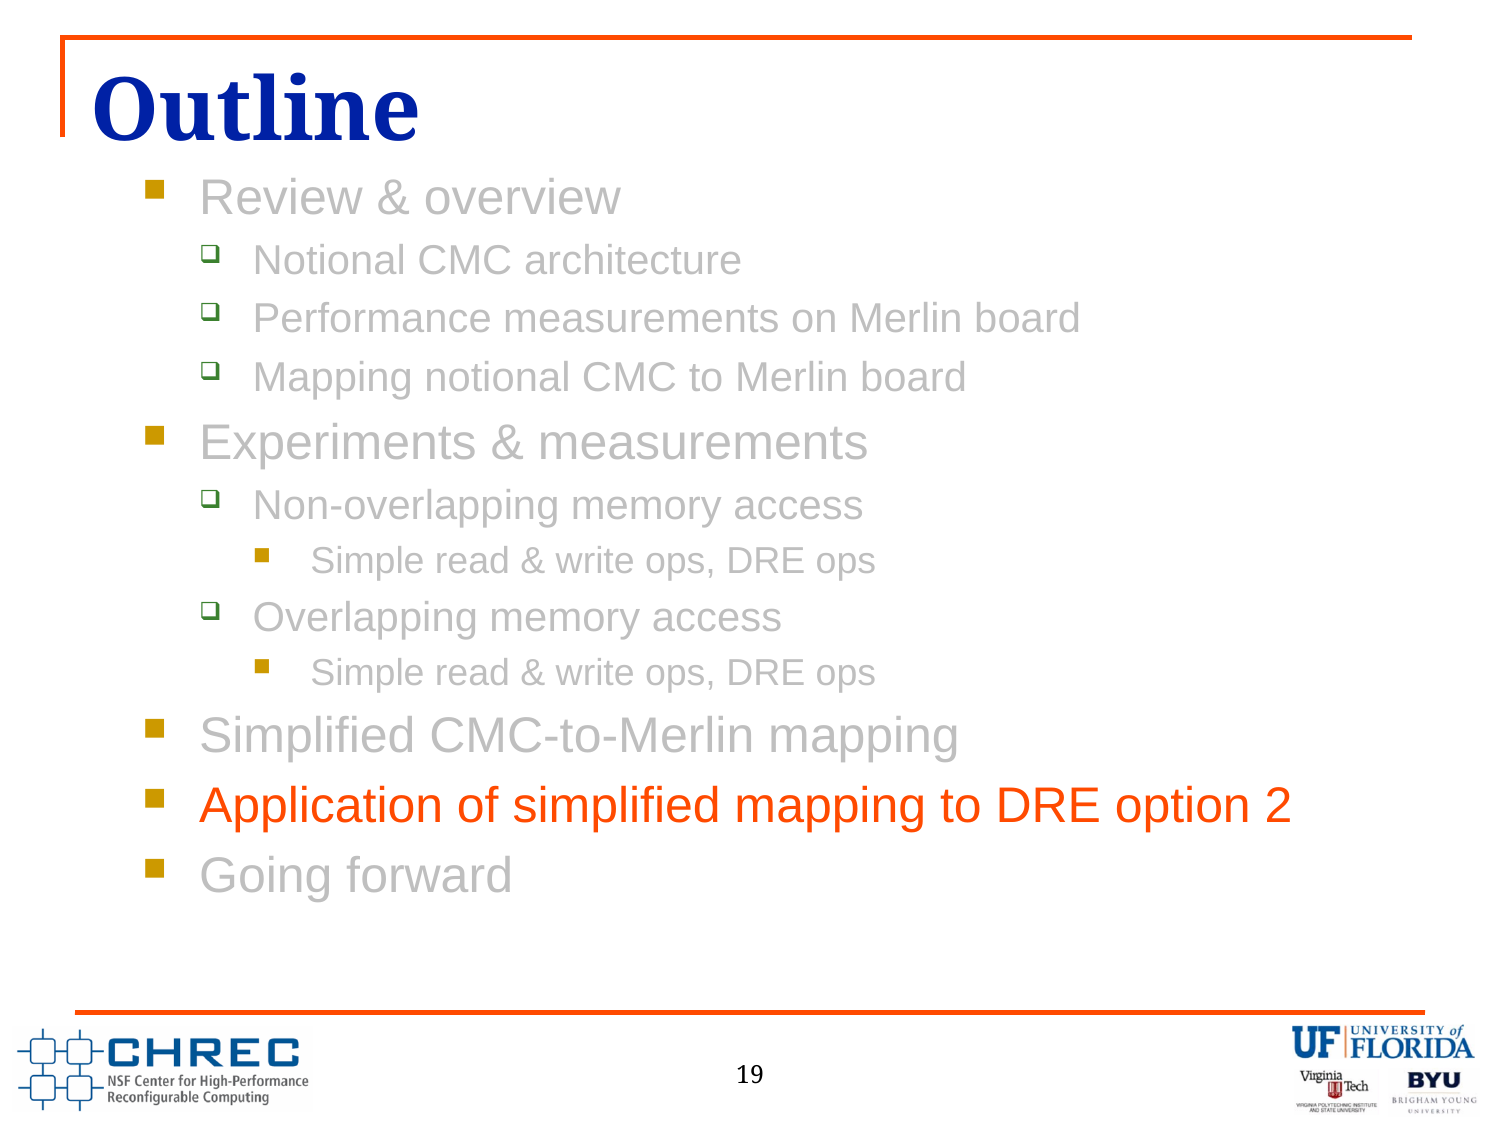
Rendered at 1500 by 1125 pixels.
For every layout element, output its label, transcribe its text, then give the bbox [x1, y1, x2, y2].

title Outline [74, 45, 1426, 201]
slide_number 19 [599, 1024, 901, 1101]
picture [1287, 1021, 1485, 1117]
list Review & overview Notional CMC architecture Performance measurements on Merlin board Mapping notional CMC to Merlin board Experiments & measurements Non-overlapping memory access Simple read & write ops, DRE ops Overlapping memory access Simple read & write ops, DRE ops Simplified CMC-to-Merlin mapping Application of simplified mapping to DRE option 2 Going forward [127, 156, 1337, 1026]
picture [12, 1026, 313, 1112]
